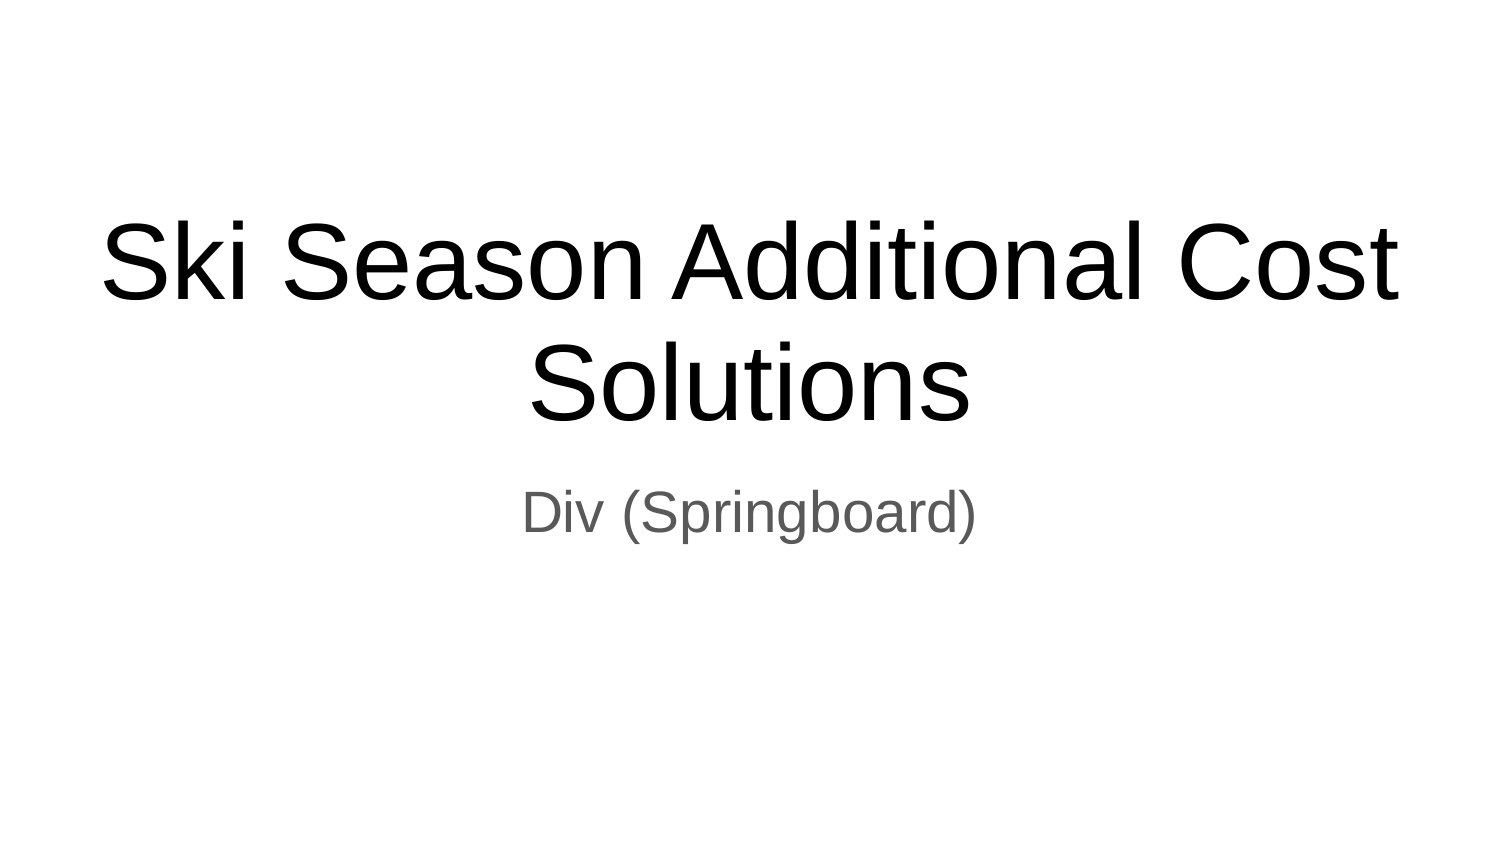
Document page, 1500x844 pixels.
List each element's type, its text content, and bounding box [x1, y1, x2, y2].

subtitle Div (Springboard) [51, 464, 1449, 595]
title Ski Season Additional Cost Solutions [51, 122, 1449, 459]
